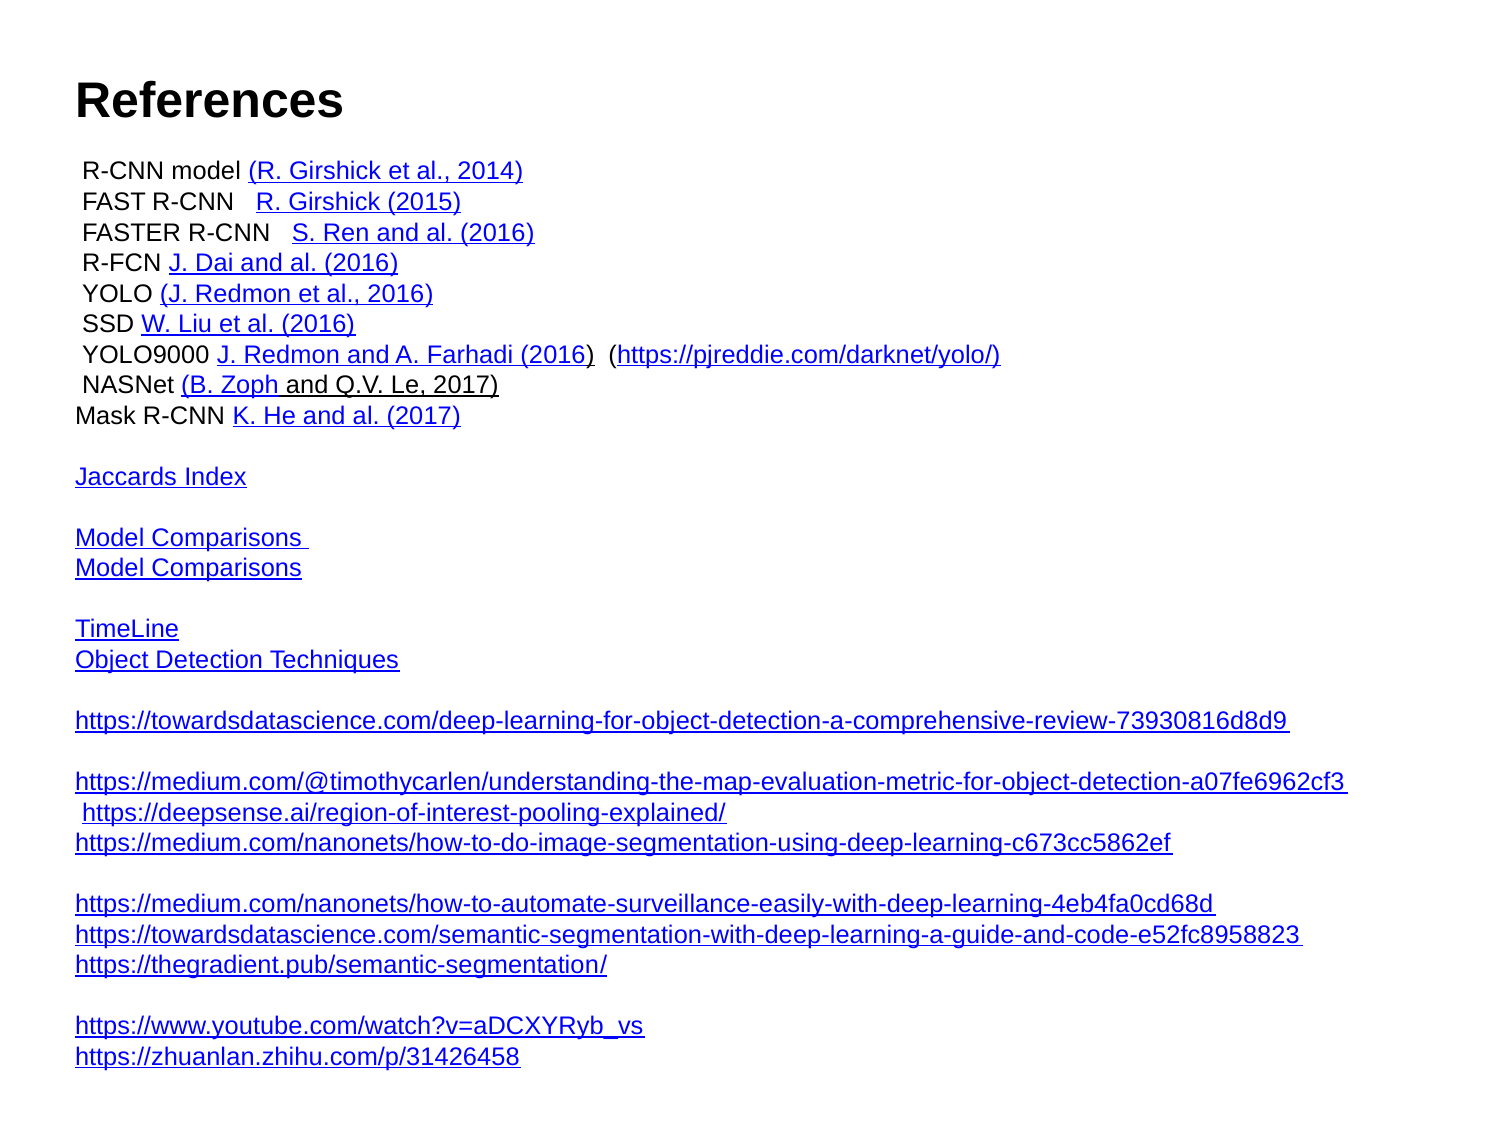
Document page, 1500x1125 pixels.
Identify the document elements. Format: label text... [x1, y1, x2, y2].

subtitle R-CNN model (R. Girshick et al., 2014) FAST R-CNN R. Girshick (2015) FASTER R-CNN S. Ren and al. (2016) R-FCN J. Dai and al. (2016) YOLO (J. Redmon et al., 2016) SSD W. Liu et al. (2016) YOLO9000 J. Redmon and A. Farhadi (2016) (https://pjreddie.com/darknet/yolo/) NASNet (B. Zoph and Q.V. Le, 2017) Mask R-CNN K. He and al. (2017) Jaccards Index Model Comparisons Model Comparisons TimeLine Object Detection Techniques https://towardsdatascience.com/deep-learning-for-object-detection-a-comprehensive-review-73930816d8d9 https://medium.com/@timothycarlen/understanding-the-map-evaluation-metric-for-object-detection-a07fe6962cf3 https://deepsense.ai/region-of-interest-pooling-explained/ https://medium.com/nanonets/how-to-do-image-segmentation-using-deep-learning-c673cc5862ef https://medium.com/nanonets/how-to-automate-surveillance-easily-with-deep-learning-4eb4fa0cd68d https://towardsdatascience.com/semantic-segmentation-with-deep-learning-a-guide-and-code-e52fc8958823 https://thegradient.pub/semantic-segmentation/ https://www.youtube.com/watch?v=aDCXYRyb_vs https://zhuanlan.zhihu.com/p/31426458 [75, 149, 1475, 1075]
title References [75, 44, 1425, 149]
